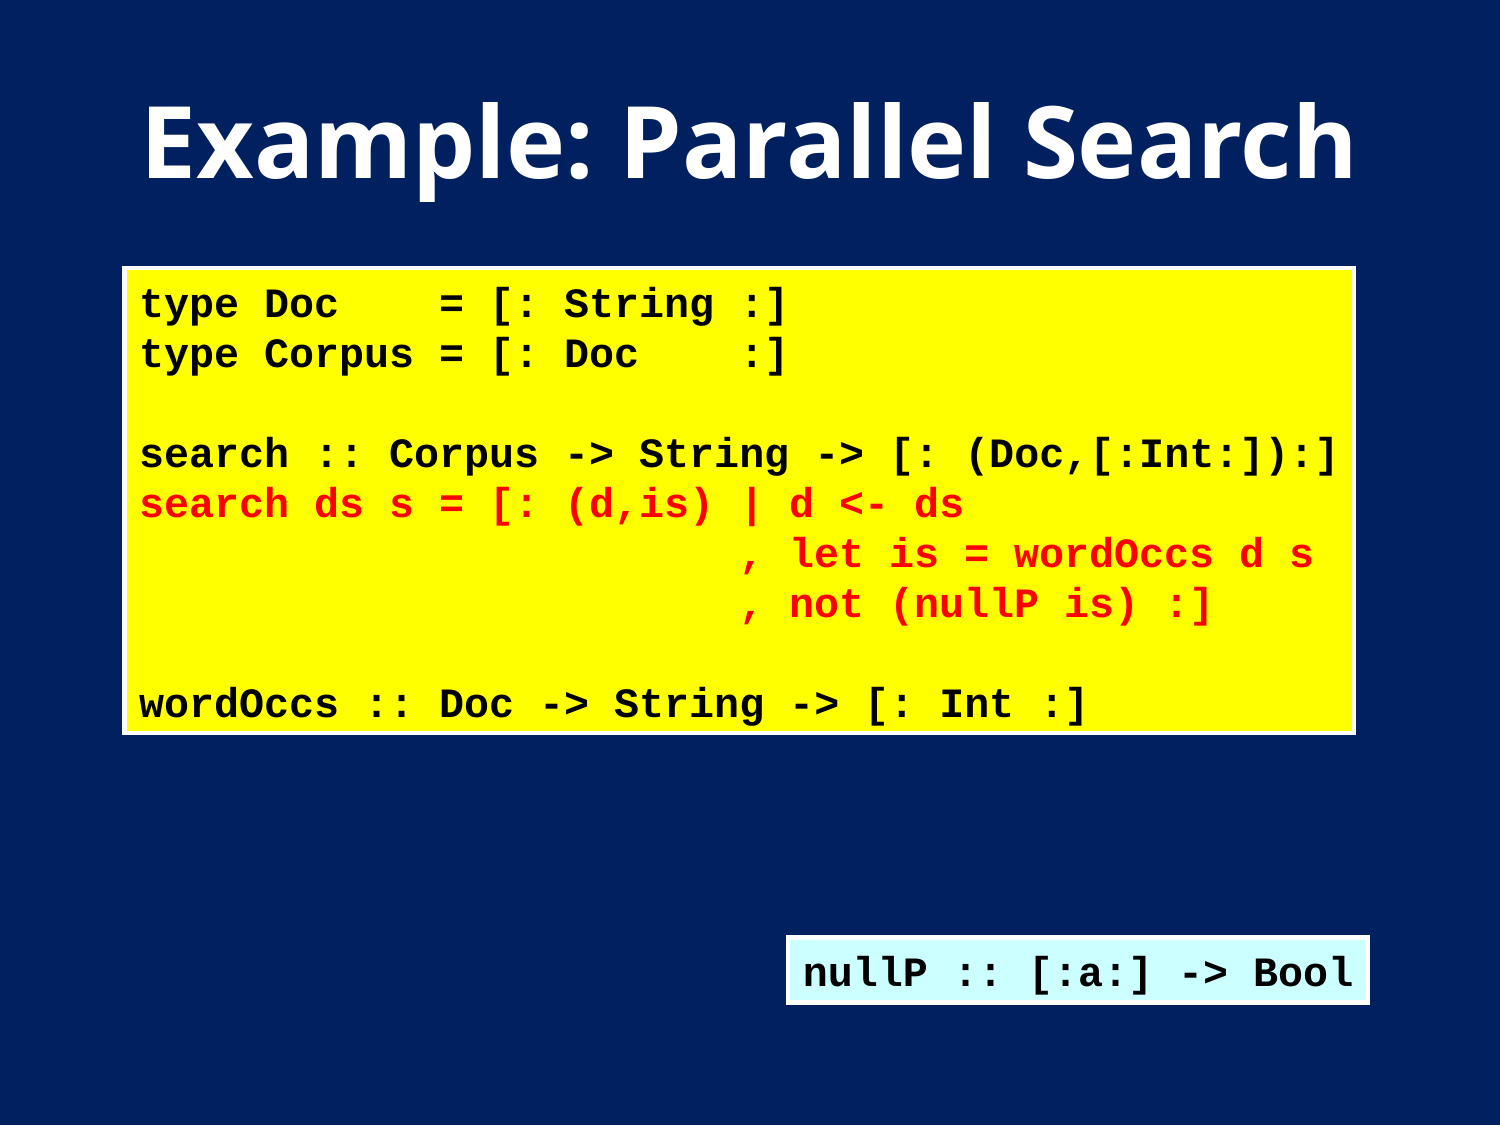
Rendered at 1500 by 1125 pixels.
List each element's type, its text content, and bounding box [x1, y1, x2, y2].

text_box type Doc = [: String :] type Corpus = [: Doc :] search :: Corpus -> String -> [: (Doc,[:Int:]):] search ds s = [: (d,is) | d <- ds , let is = wordOccs d s , not (nullP is) :] wordOccs :: Doc -> String -> [: Int :] [124, 267, 1355, 733]
text_box nullP :: [:a:] -> Bool [788, 937, 1368, 1003]
title Example: Parallel Search [75, 45, 1425, 233]
